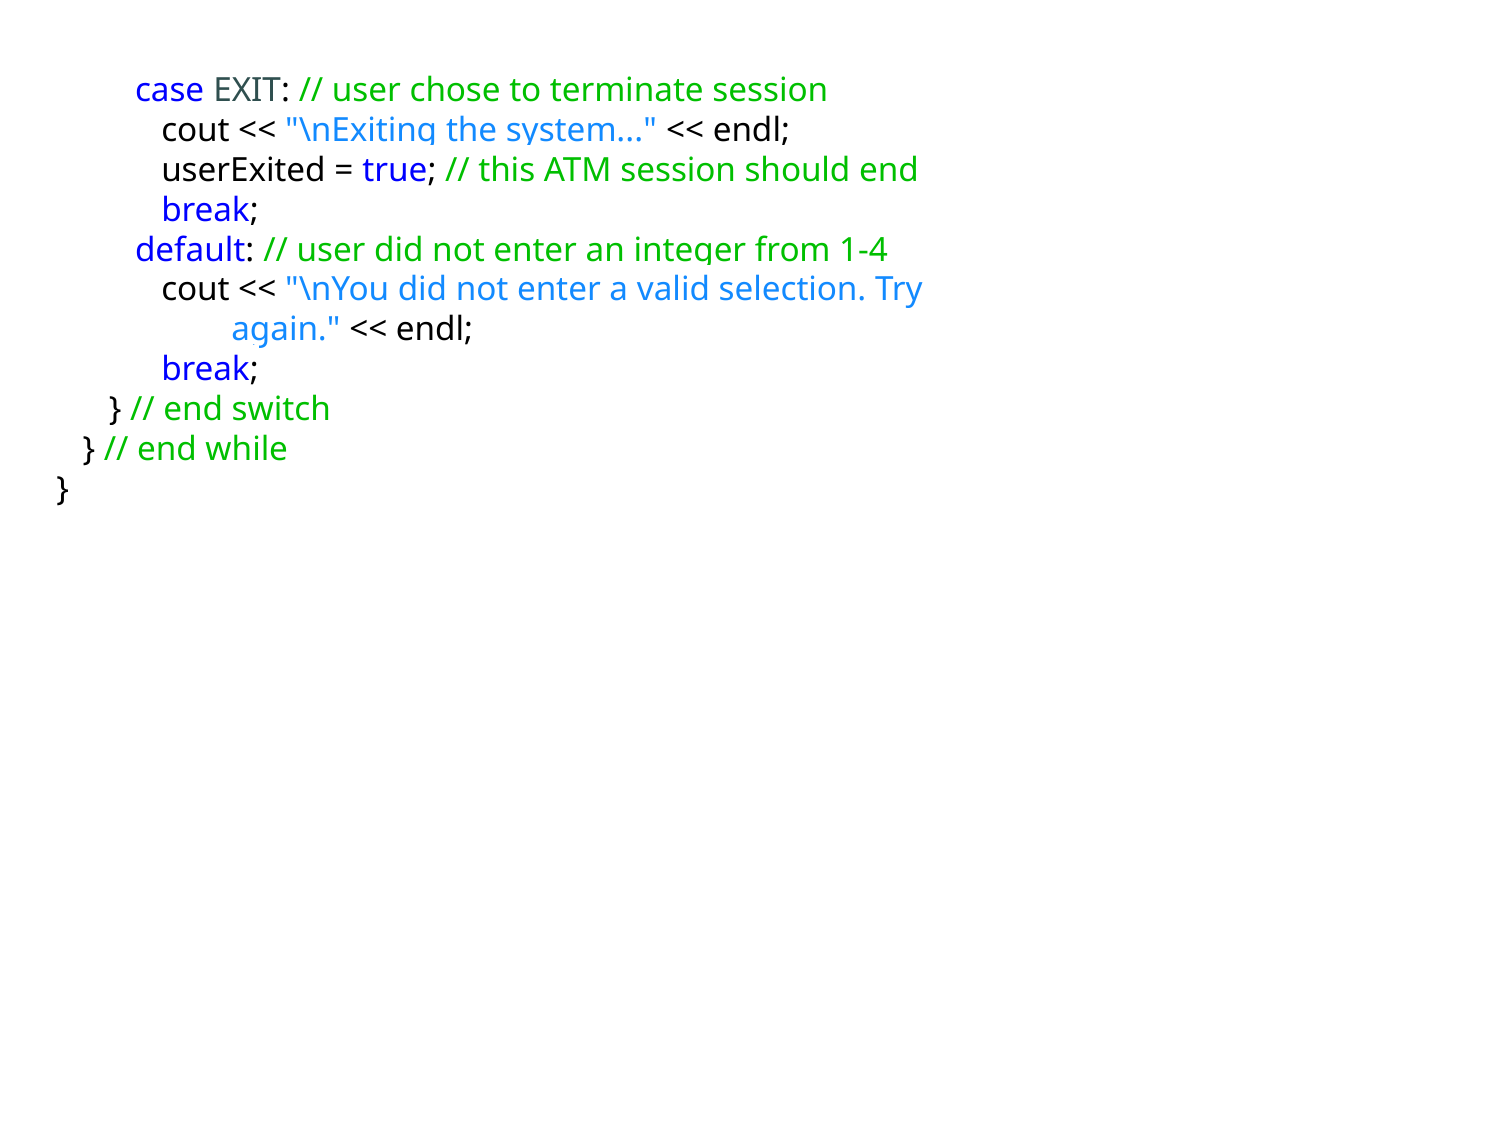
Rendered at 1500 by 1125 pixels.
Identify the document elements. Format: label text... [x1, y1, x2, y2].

list case EXIT: // user chose to terminate session cout << "\nExiting the system..." << endl; userExited = true; // this ATM session should end break; default: // user did not enter an integer from 1-4 cout << "\nYou did not enter a valid selection. Try again." << endl; break; } // end switch } // end while } [41, 60, 1459, 1065]
